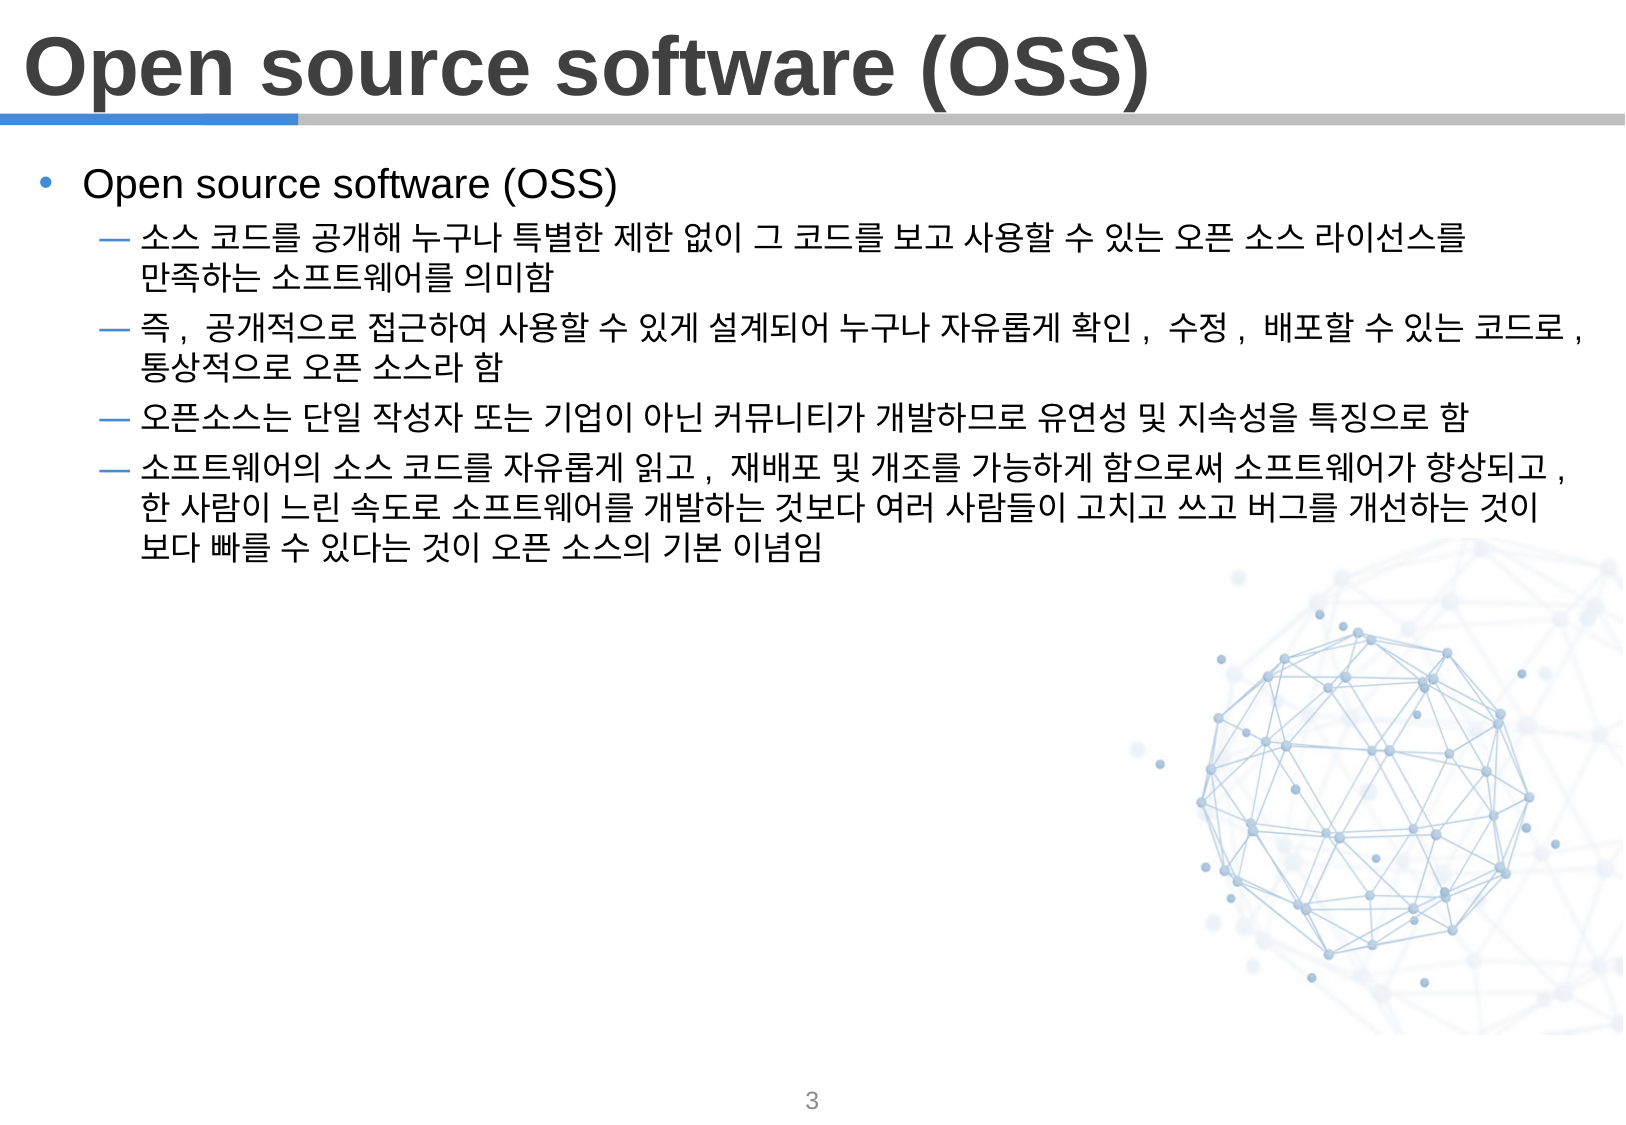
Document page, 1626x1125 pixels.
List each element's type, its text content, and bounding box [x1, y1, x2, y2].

list Open source software (OSS) [23, 23, 1203, 115]
slide_number 3 [629, 1069, 996, 1125]
list Open source software (OSS) 소스 코드를 공개해 누구나 특별한 제한 없이 그 코드를 보고 사용할 수 있는 오픈 소스 라이선스를 만족하는 소프트웨어를 의미함 즉, 공개적으로 접근하여 사용할 수 있게 설계되어 누구나 자유롭게 확인, 수정, 배포할 수 있는 코드로, 통상적으로 오픈 소스라 함 오픈소스는 단일 작성자 또는 기업이 아닌 커뮤니티가 개발하므로 유연성 및 지속성을 특징으로 함 소프트웨어의 소스 코드를 자유롭게 읽고, 재배포 및 개조를 가능하게 함으로써 소프트웨어가 향상되고, 한 사람이 느린 속도로 소프트웨어를 개발하는 것보다 여러 사람들이 고치고 쓰고 버그를 개선하는 것이 보다 빠를 수 있다는 것이 오픈 소스의 기본 이념임 [23, 149, 1604, 1102]
